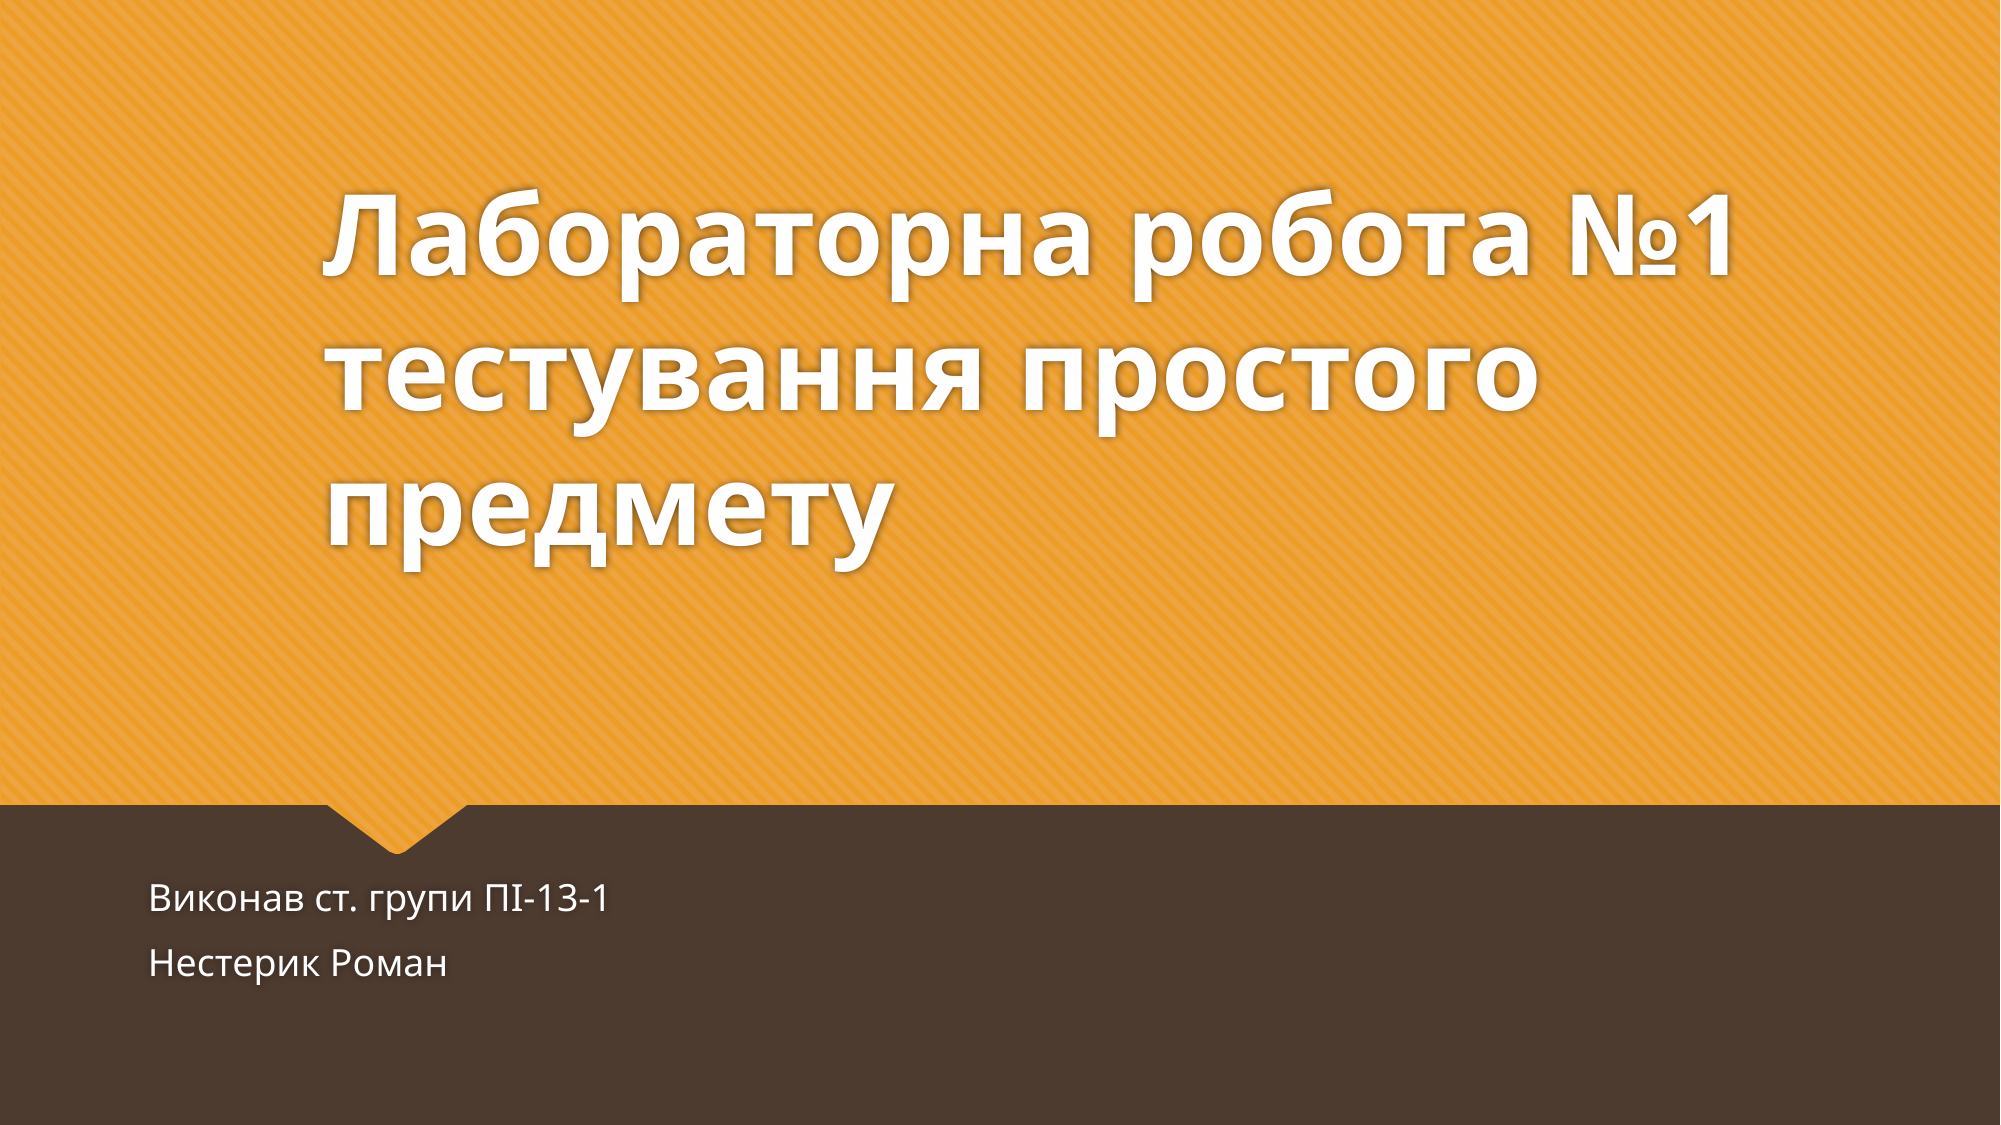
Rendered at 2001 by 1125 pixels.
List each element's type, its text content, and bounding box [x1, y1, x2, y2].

subtitle Виконав ст. групи ПІ-13-1 Нестерик Роман [132, 866, 1868, 1022]
title Лабораторна робота №1 тестування простого предмету [307, 184, 1841, 576]
